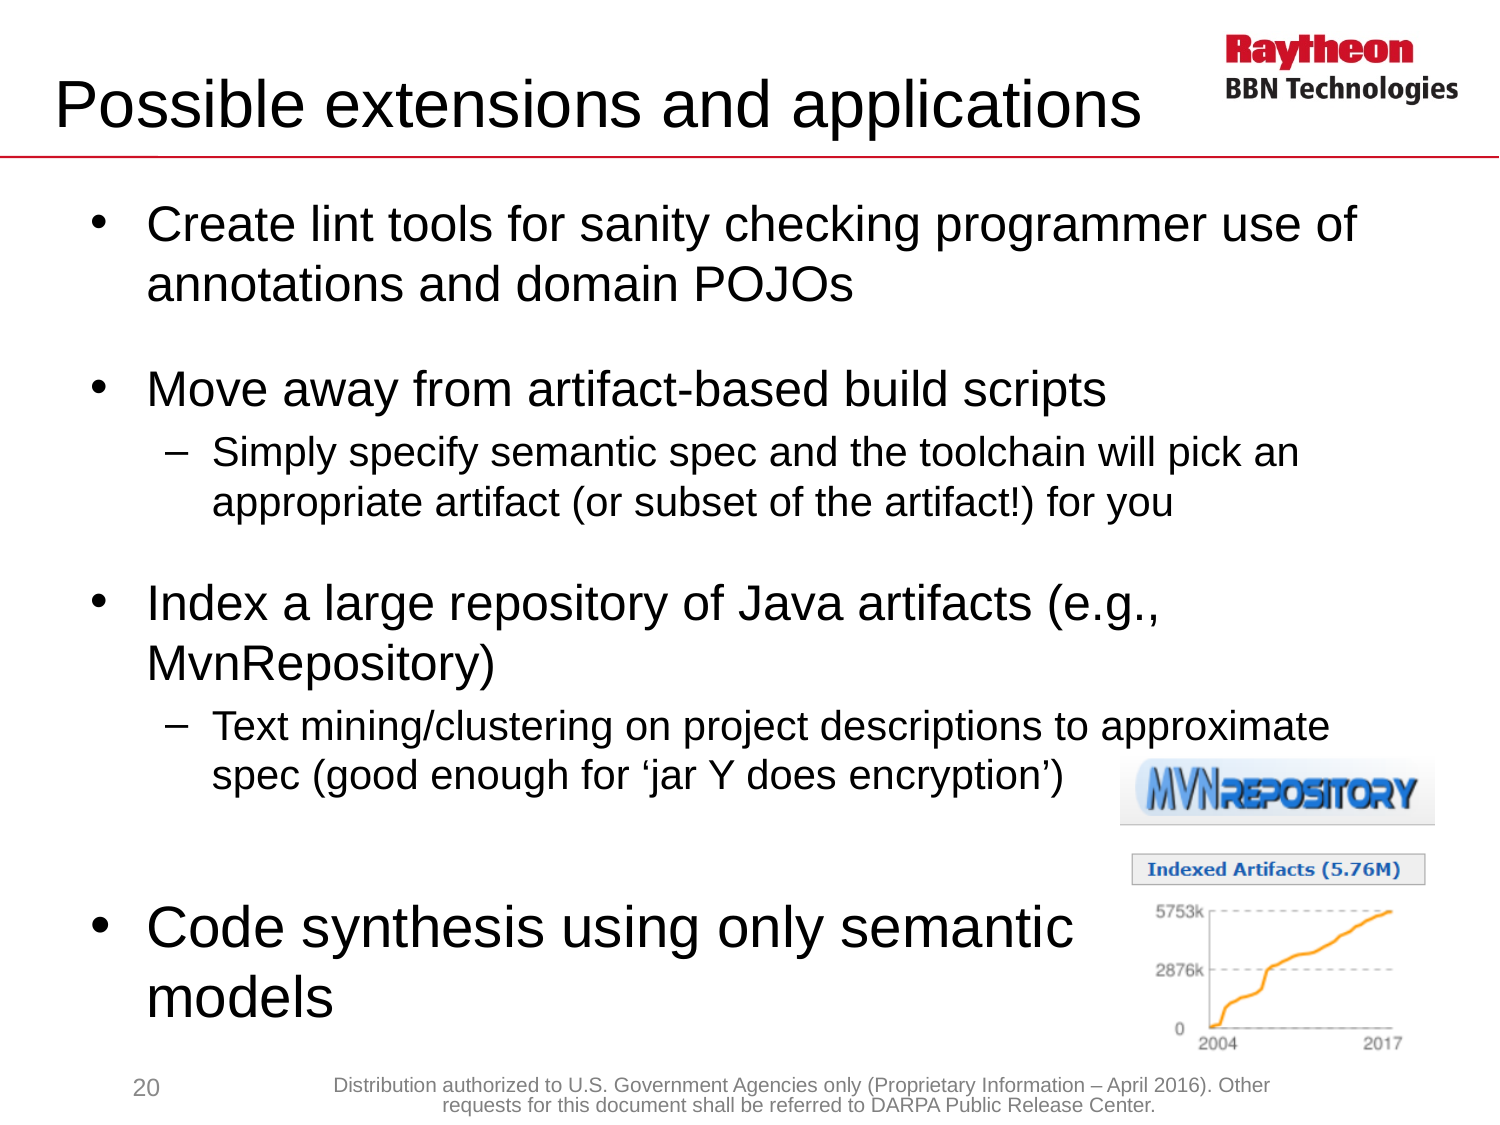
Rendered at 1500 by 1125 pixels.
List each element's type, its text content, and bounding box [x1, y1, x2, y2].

title Possible extensions and applications [39, 44, 1390, 158]
picture [1120, 754, 1435, 1073]
picture [1222, 31, 1460, 108]
list Create lint tools for sanity checking programmer use of annotations and domain POJOs Move away from artifact-based build scripts Simply specify semantic spec and the toolchain will pick an appropriate artifact (or subset of the artifact!) for you Index a large repository of Java artifacts (e.g., MvnRepository) Text mining/clustering on project descriptions to approximate spec (good enough for ‘jar Y does encryption’) Code synthesis using only semantic models [74, 184, 1435, 927]
slide_number 20 [42, 1056, 251, 1116]
